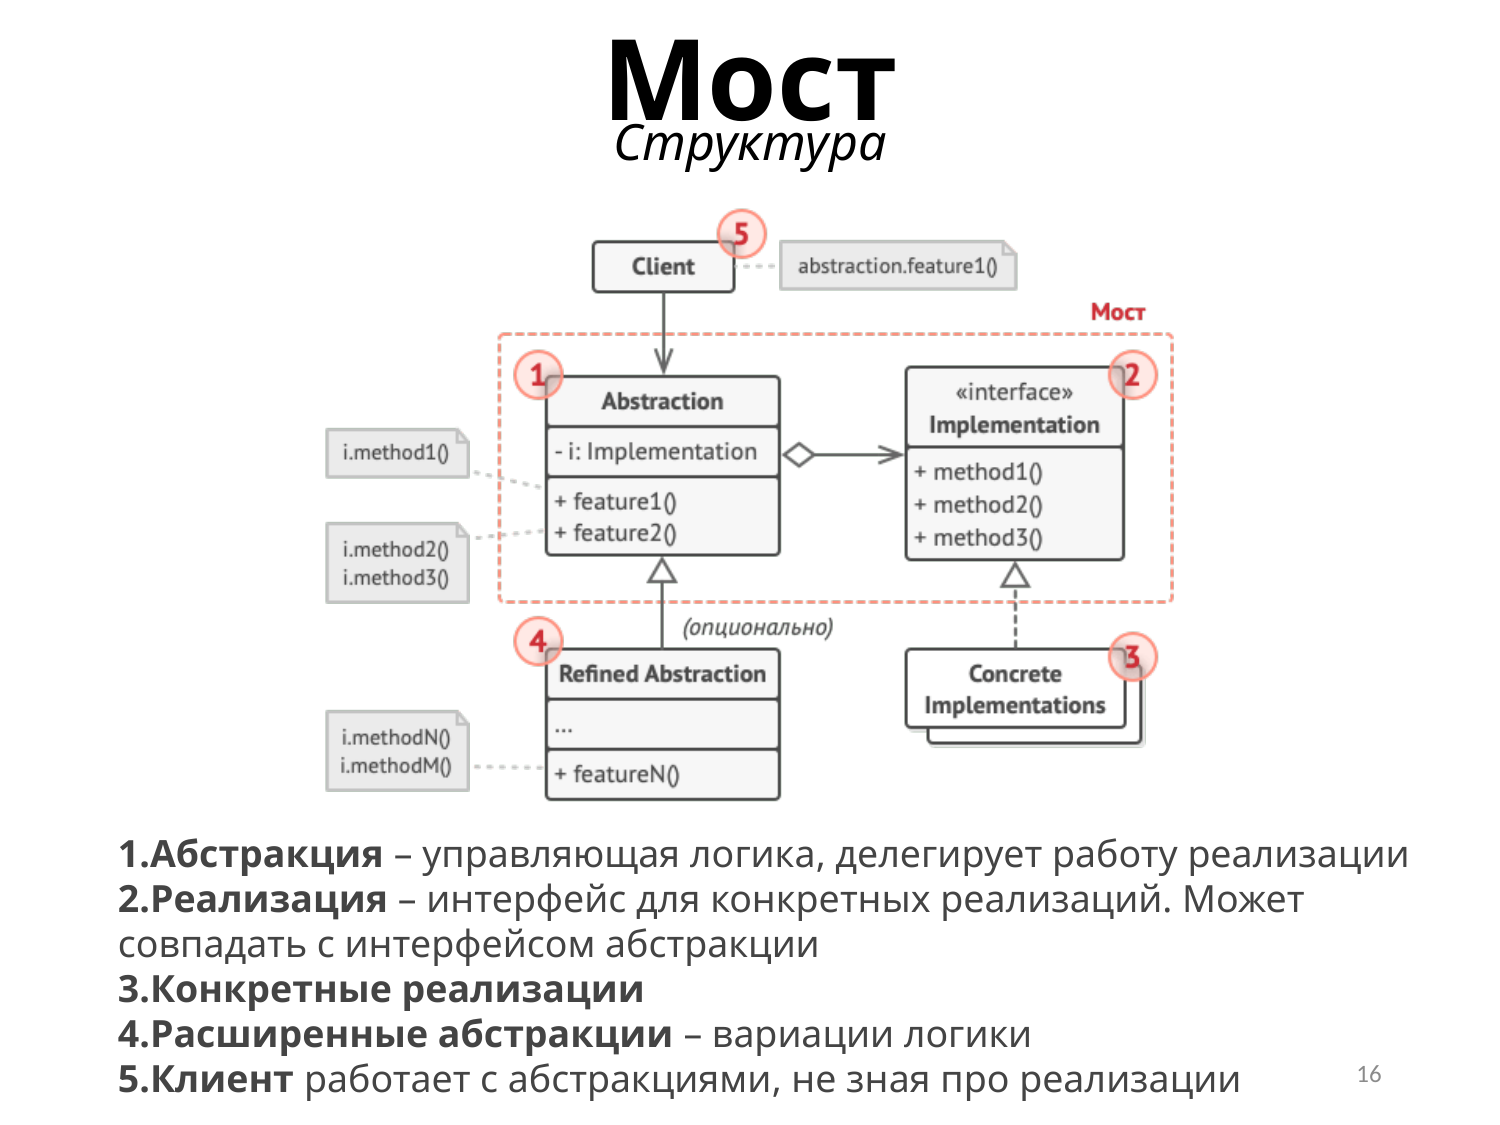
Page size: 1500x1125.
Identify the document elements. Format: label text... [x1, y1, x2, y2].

text_box Мост [587, 0, 913, 102]
text_box Структура [98, 102, 1402, 178]
text_box Абстракция – управляющая логика, делегирует работу реализации Реализация – интерфейс для конкретных реализаций. Может совпадать с интерфейсом абстракции Конкретные реализации Расширенные абстракции – вариации логики Клиент работает с абстракциями, не зная про реализации [103, 822, 1429, 1108]
picture [312, 195, 1188, 806]
